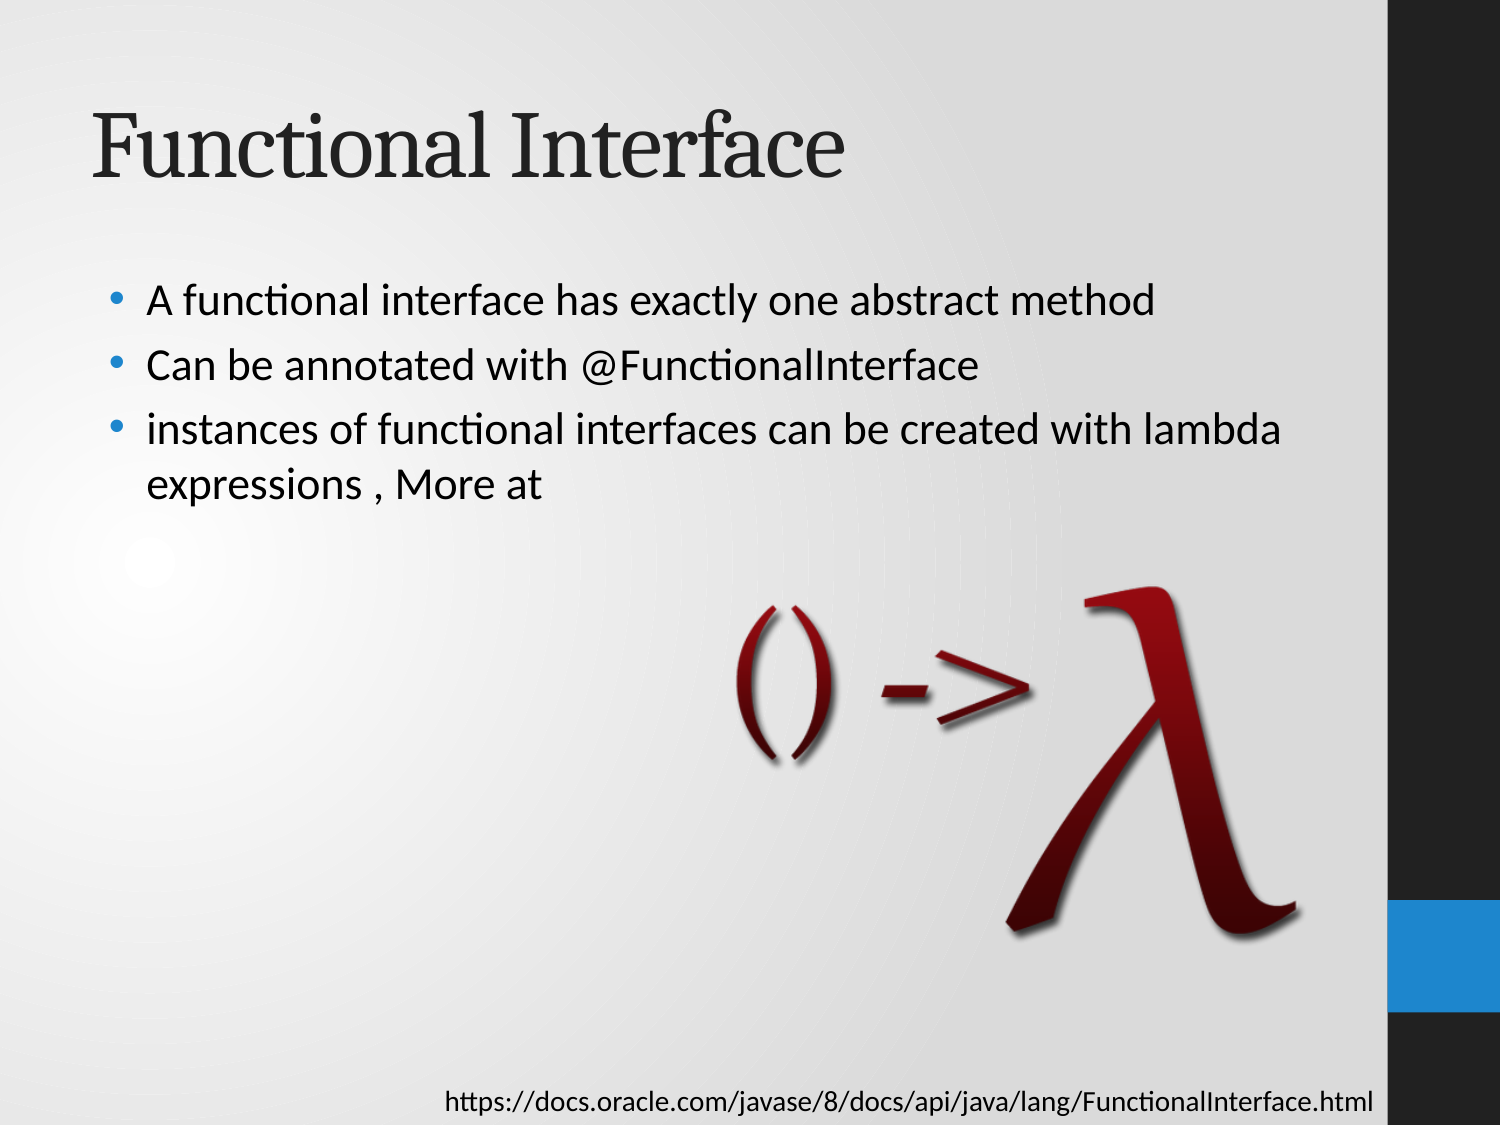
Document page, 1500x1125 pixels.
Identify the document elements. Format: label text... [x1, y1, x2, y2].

title Functional Interface [75, 45, 1325, 233]
list A functional interface has exactly one abstract method Can be annotated with @FunctionalInterface instances of functional interfaces can be created with lambda expressions , More at [75, 262, 1325, 1050]
text_box https://docs.oracle.com/javase/8/docs/api/java/lang/FunctionalInterface.html [0, 1074, 1390, 1125]
picture [675, 506, 1376, 1032]
